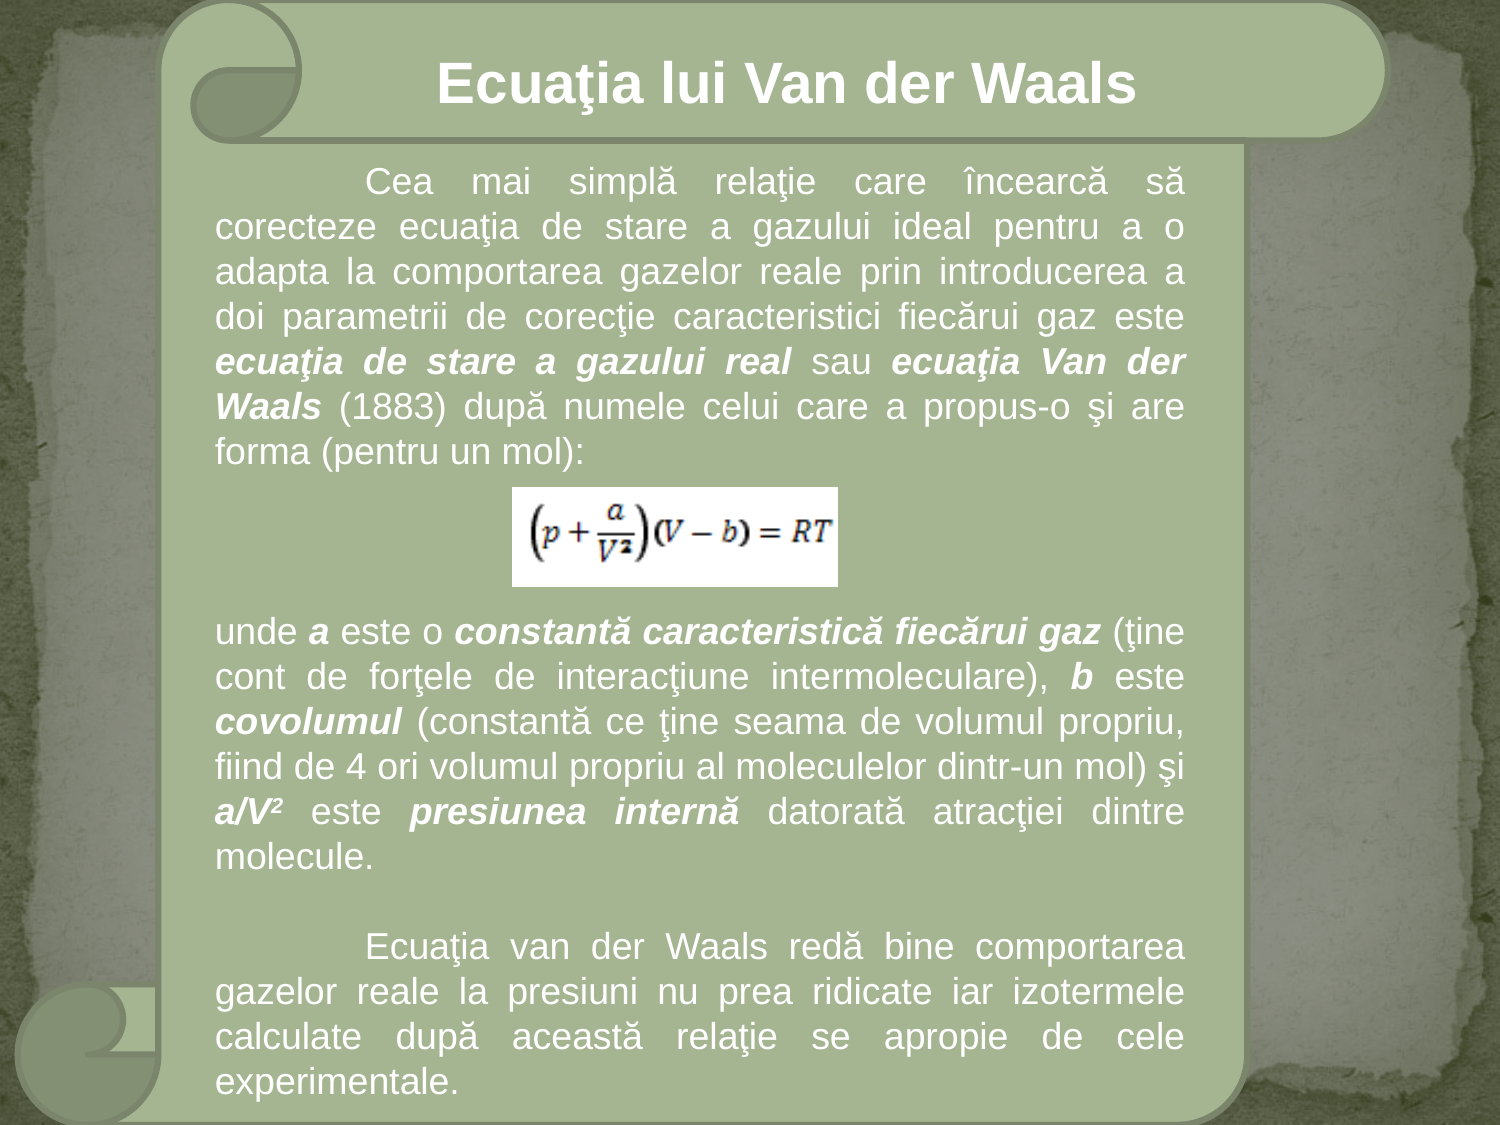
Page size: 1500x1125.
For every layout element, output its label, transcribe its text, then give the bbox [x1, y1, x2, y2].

picture [512, 487, 838, 587]
text_box [155, 1, 1392, 78]
text_box Ecuaţia lui Van der Waals [387, 37, 1188, 123]
text_box [14, 79, 1391, 1125]
text_box Cea mai simplă relaţie care încearcă să corecteze ecuaţia de stare a gazului ideal pentru a o adapta la comportarea gazelor reale prin introducerea a doi parametrii de corecţie caracteristici fiecărui gaz este ecuaţia de stare a gazului real sau ecuaţia Van der Waals (1883) după numele celui care a propus-o şi are forma (pentru un mol): unde a este o constantă caracteristică fiecărui gaz (ţine cont de forţele de interacţiune intermoleculare), b este covolumul (constantă ce ţine seama de volumul propriu, fiind de 4 ori volumul propriu al moleculelor dintr-un mol) şi a/V2 este presiunea internă datorată atracţiei dintre molecule. Ecuaţia van der Waals redă bine comportarea gazelor reale la presiuni nu prea ridicate iar izotermele calculate după această relaţie se apropie de cele experimentale. [200, 149, 1200, 1125]
